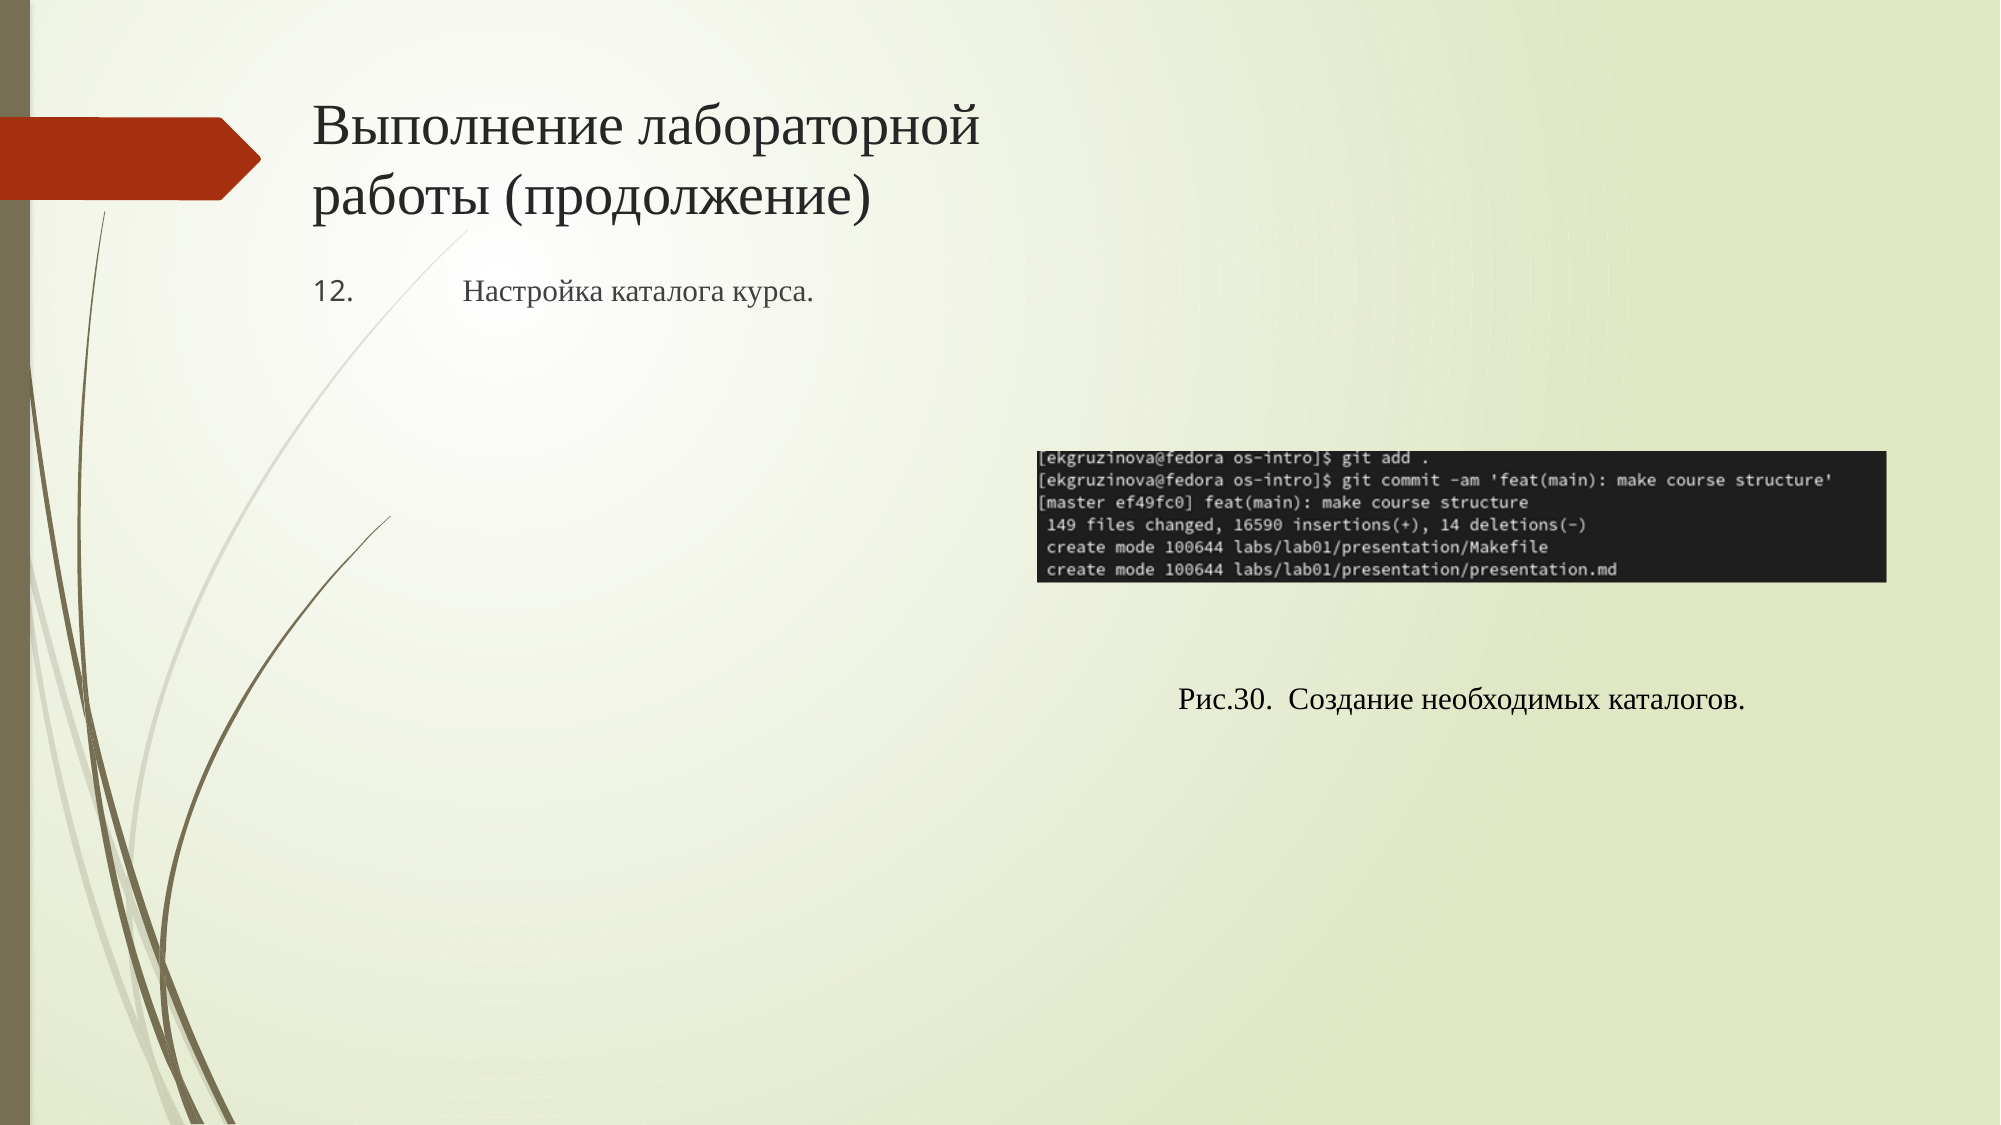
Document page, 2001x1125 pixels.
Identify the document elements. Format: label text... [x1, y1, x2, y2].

text_box Рис.30. Создание необходимых каталогов. [1037, 670, 1888, 769]
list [1036, 450, 1888, 584]
title Выполнение лабораторной работы (продолжение) [297, 73, 1000, 234]
list 12. Настройка каталога курса. [297, 262, 1000, 962]
